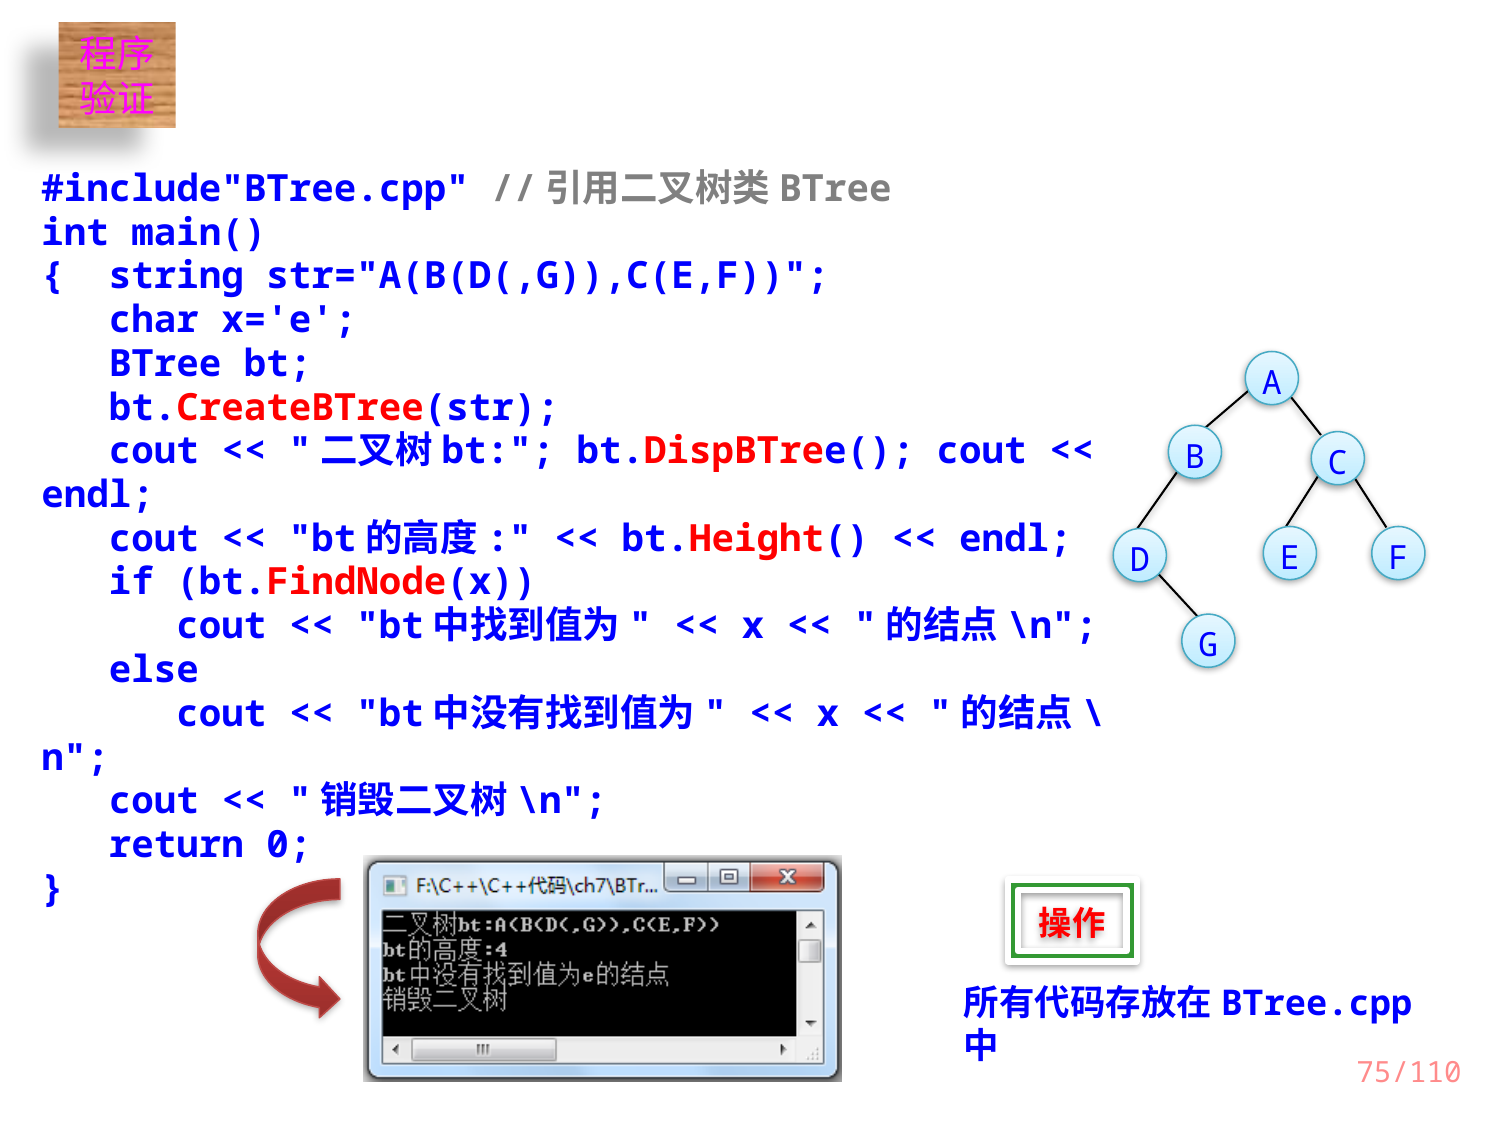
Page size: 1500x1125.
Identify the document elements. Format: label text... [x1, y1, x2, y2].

text_box 操作 [1005, 876, 1140, 965]
text_box #include"BTree.cpp" //引用二叉树类BTree int main() { string str="A(B(D(,G)),C(E,F))"; char x='e'; BTree bt; bt.CreateBTree(str); cout << "二叉树bt:"; bt.DispBTree(); cout << endl; cout << "bt的高度:" << bt.Height() << endl; if (bt.FindNode(x)) cout << "bt中找到值为" << x << "的结点\n"; else cout << "bt中没有找到值为" << x << "的结点\n"; cout << "销毁二叉树\n"; return 0; } [10, 145, 1150, 929]
slide_number 75/110 [1305, 1042, 1477, 1103]
picture [362, 855, 842, 1083]
text_box 程序验证 [58, 22, 176, 128]
text_box 所有代码存放在BTree.cpp中 [949, 973, 1454, 1073]
text_box [257, 878, 341, 1019]
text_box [1112, 351, 1426, 668]
